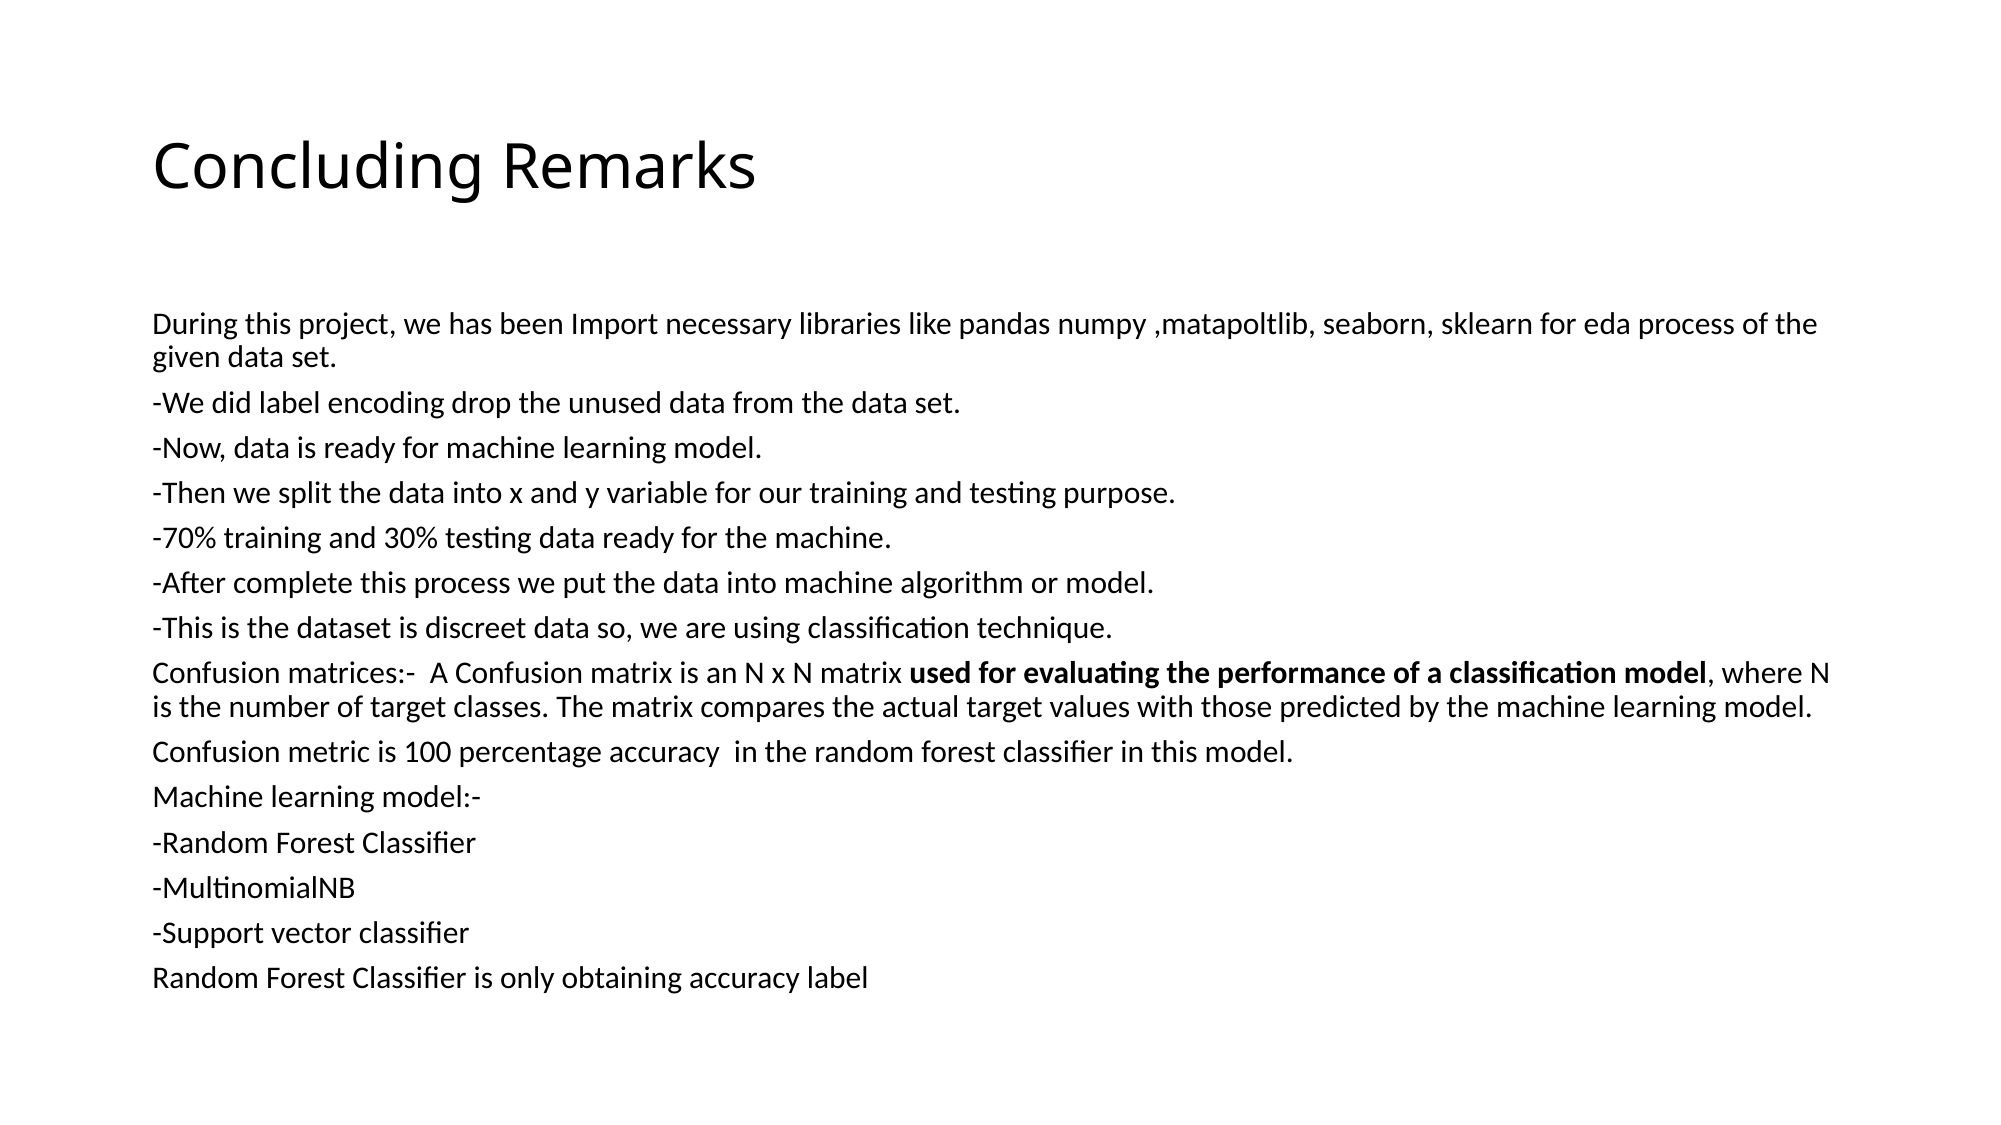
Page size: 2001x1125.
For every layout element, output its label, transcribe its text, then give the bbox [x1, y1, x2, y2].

list During this project, we has been Import necessary libraries like pandas numpy ,matapoltlib, seaborn, sklearn for eda process of the given data set. -We did label encoding drop the unused data from the data set. -Now, data is ready for machine learning model. -Then we split the data into x and y variable for our training and testing purpose. -70% training and 30% testing data ready for the machine. -After complete this process we put the data into machine algorithm or model. -This is the dataset is discreet data so, we are using classification technique. Confusion matrices:- A Confusion matrix is an N x N matrix used for evaluating the performance of a classification model, where N is the number of target classes. The matrix compares the actual target values with those predicted by the machine learning model. Confusion metric is 100 percentage accuracy in the random forest classifier in this model. Machine learning model:- -Random Forest Classifier -MultinomialNB -Support vector classifier Random Forest Classifier is only obtaining accuracy label [137, 299, 1863, 1014]
title Concluding Remarks [137, 59, 1863, 278]
